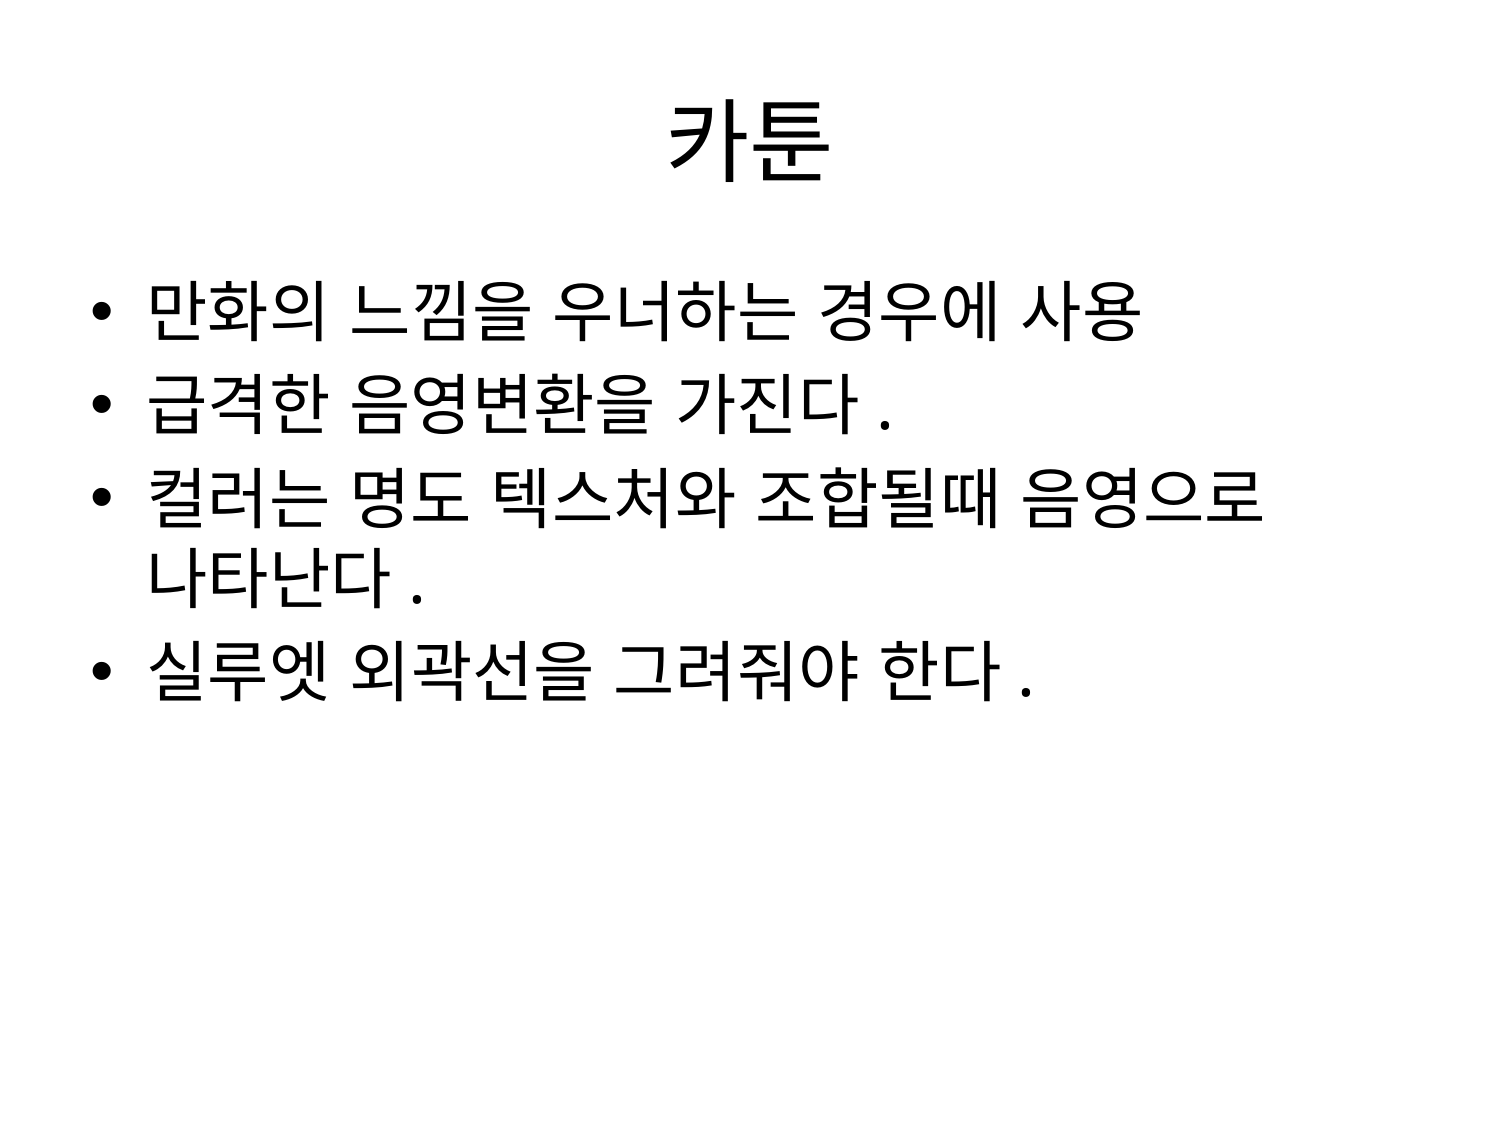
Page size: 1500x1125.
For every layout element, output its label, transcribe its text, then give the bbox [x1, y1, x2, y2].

title 카툰 [75, 45, 1425, 233]
list 만화의 느낌을 우너하는 경우에 사용 급격한 음영변환을 가진다. 컬러는 명도 텍스처와 조합될때 음영으로 나타난다. 실루엣 외곽선을 그려줘야 한다. [75, 262, 1425, 1005]
